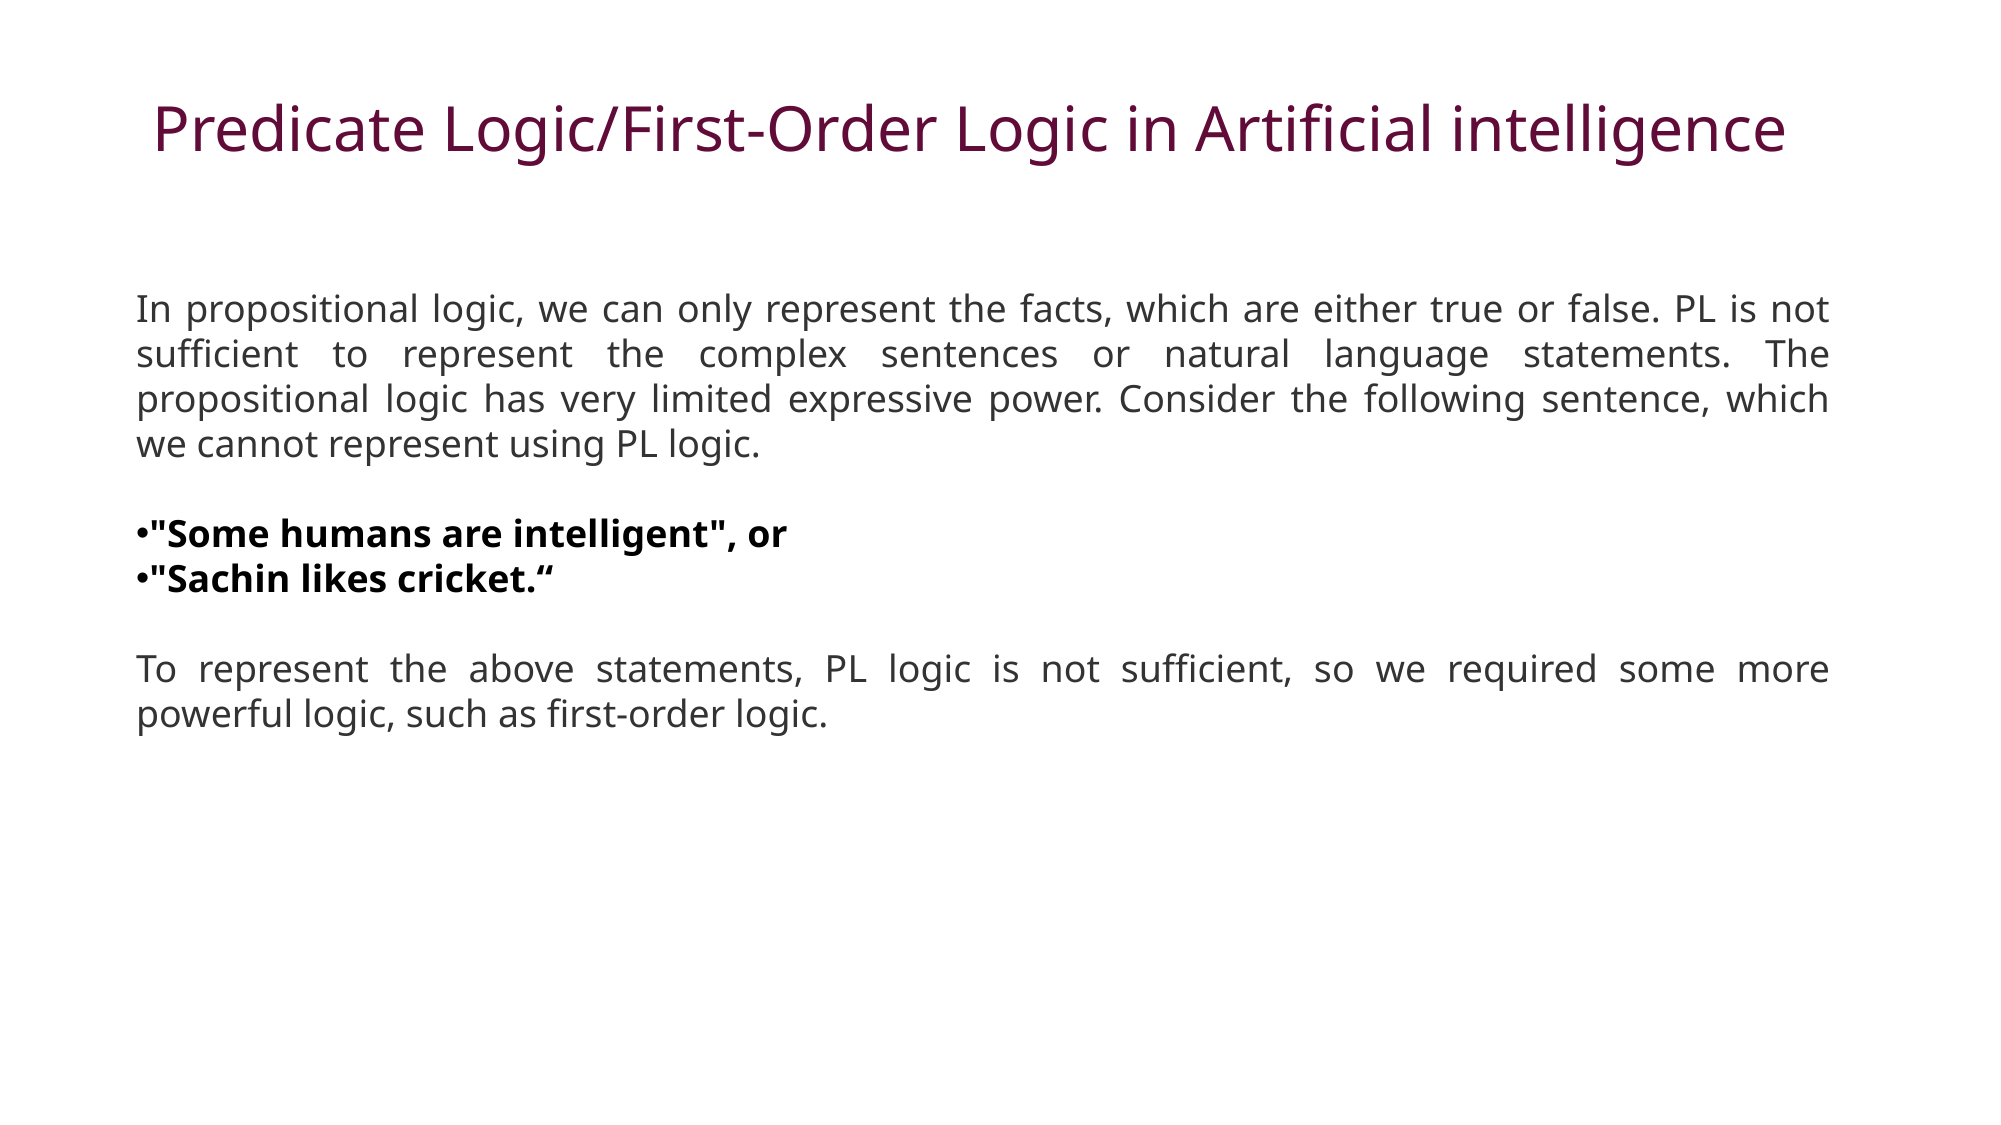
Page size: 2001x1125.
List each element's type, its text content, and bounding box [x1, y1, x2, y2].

title Predicate Logic/First-Order Logic in Artificial intelligence [137, 59, 1863, 278]
text_box In propositional logic, we can only represent the facts, which are either true or false. PL is not sufficient to represent the complex sentences or natural language statements. The propositional logic has very limited expressive power. Consider the following sentence, which we cannot represent using PL logic. "Some humans are intelligent", or "Sachin likes cricket.“ To represent the above statements, PL logic is not sufficient, so we required some more powerful logic, such as first-order logic. [121, 277, 1847, 742]
